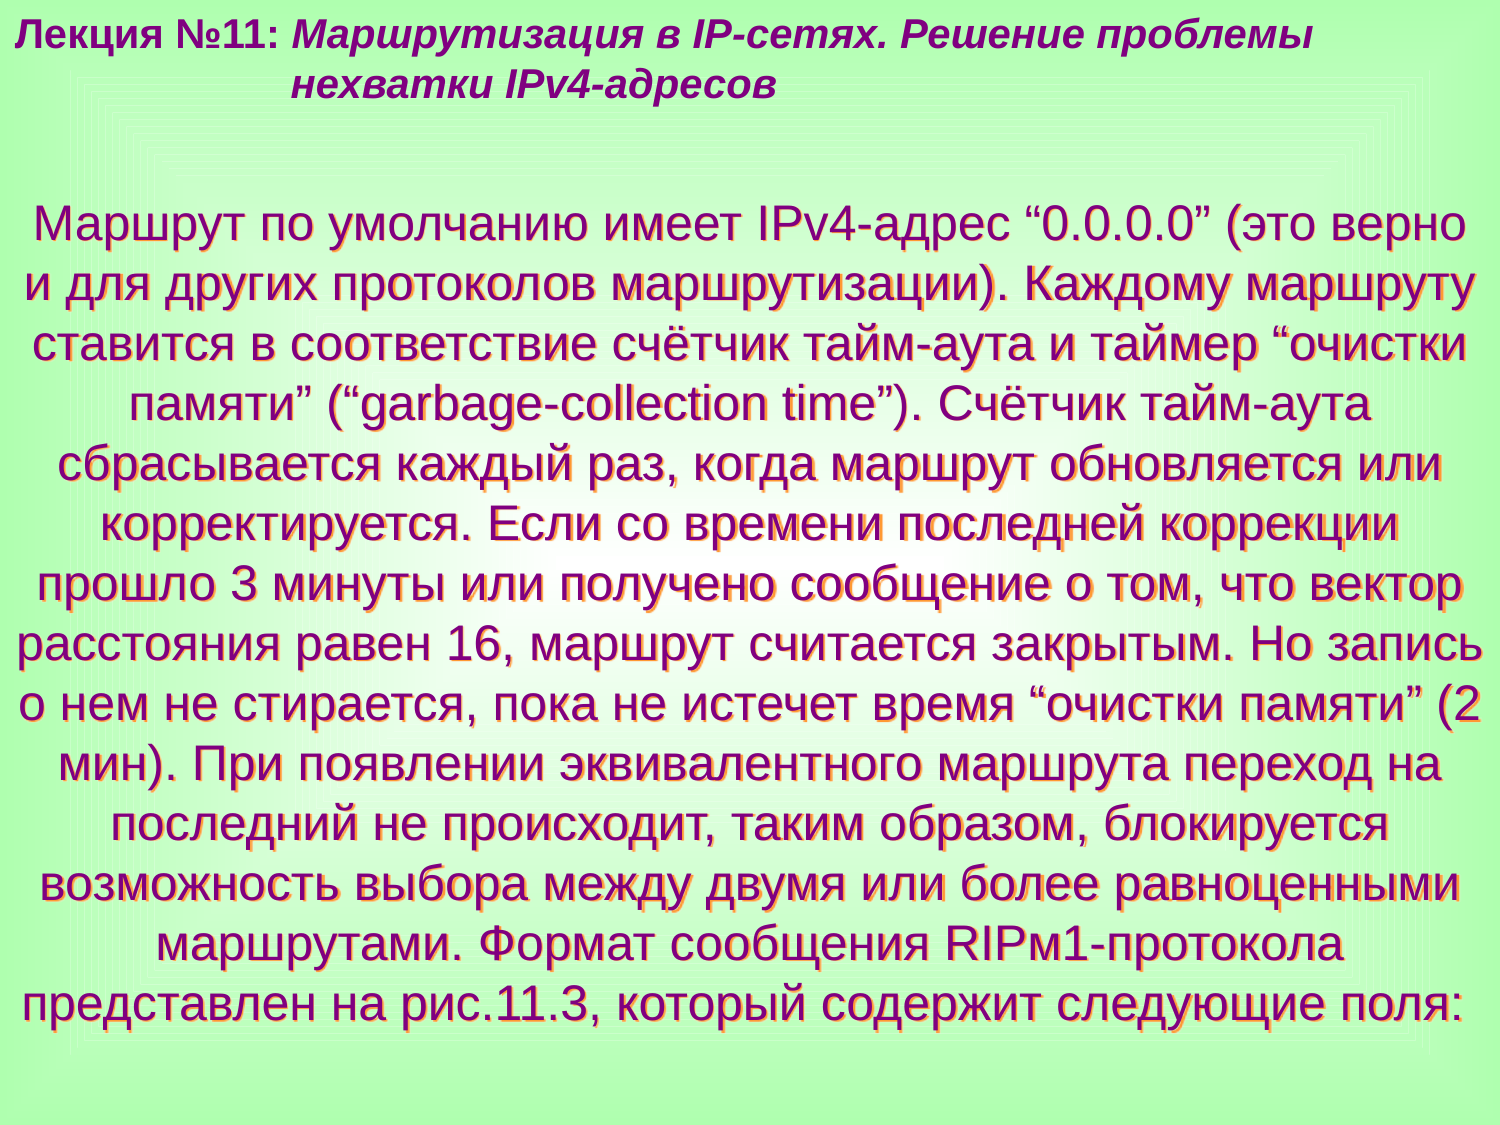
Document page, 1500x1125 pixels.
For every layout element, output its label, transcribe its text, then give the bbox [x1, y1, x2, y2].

text_box Маршрут по умолчанию имеет IPv4-адрес “0.0.0.0” (это верно и для других протоколов маршрутизации). Каждому маршруту ставится в соответствие счётчик тайм-аута и таймер “очистки памяти” (“garbage-collection time”). Счётчик тайм-аута сбрасывается каждый раз, когда маршрут обновляется или корректируется. Если со времени последней коррекции прошло 3 минуты или получено сообщение о том, что вектор расстояния равен 16, маршрут считается закрытым. Но запись о нем не стирается, пока не истечет время “очистки памяти” (2 мин). При появлении эквивалентного маршрута переход на последний не происходит, таким образом, блокируется возможность выбора между двумя или более равноценными маршрутами. Формат сообщения RIPм1-протокола представлен на рис.11.3, который содержит следующие поля: [0, 182, 1500, 1038]
text_box Лекция №11: Маршрутизация в IP-сетях. Решение проблемы нехватки IPv4-адресов [0, 0, 1355, 115]
